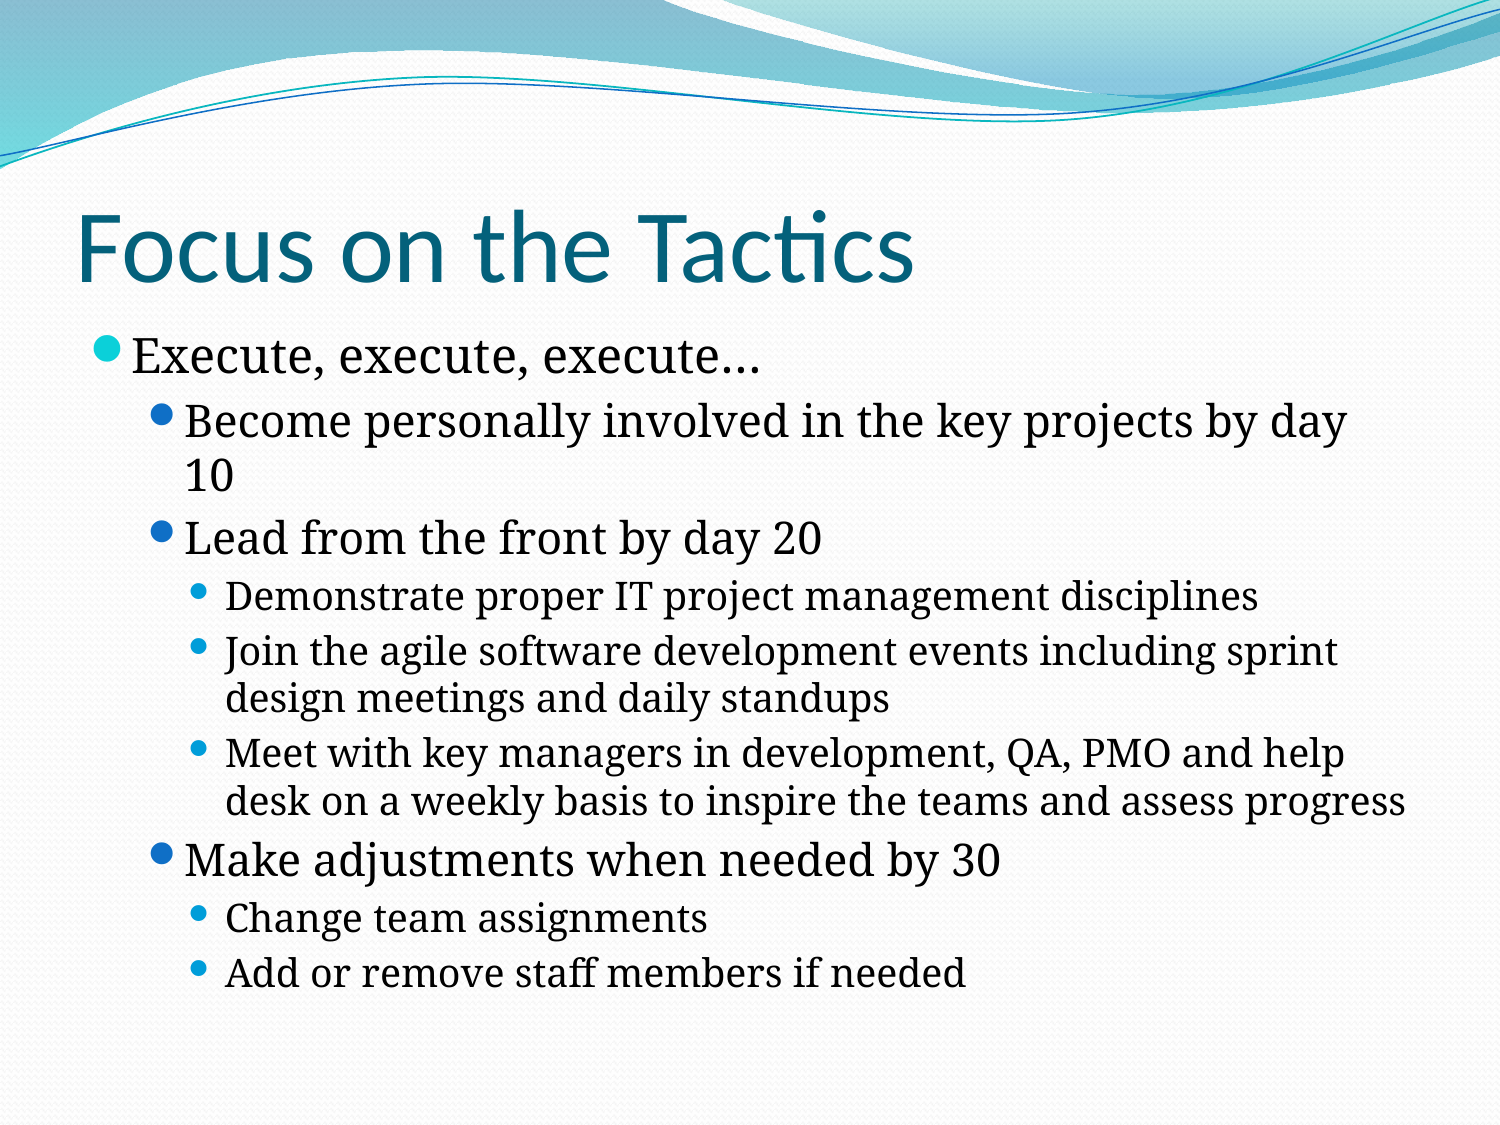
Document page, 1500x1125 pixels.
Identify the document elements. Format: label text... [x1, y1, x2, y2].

list Execute, execute, execute… Become personally involved in the key projects by day 10 Lead from the front by day 20 Demonstrate proper IT project management disciplines Join the agile software development events including sprint design meetings and daily standups Meet with key managers in development, QA, PMO and help desk on a weekly basis to inspire the teams and assess progress Make adjustments when needed by 30 Change team assignments Add or remove staff members if needed [75, 317, 1425, 1038]
title Focus on the Tactics [75, 115, 1425, 303]
